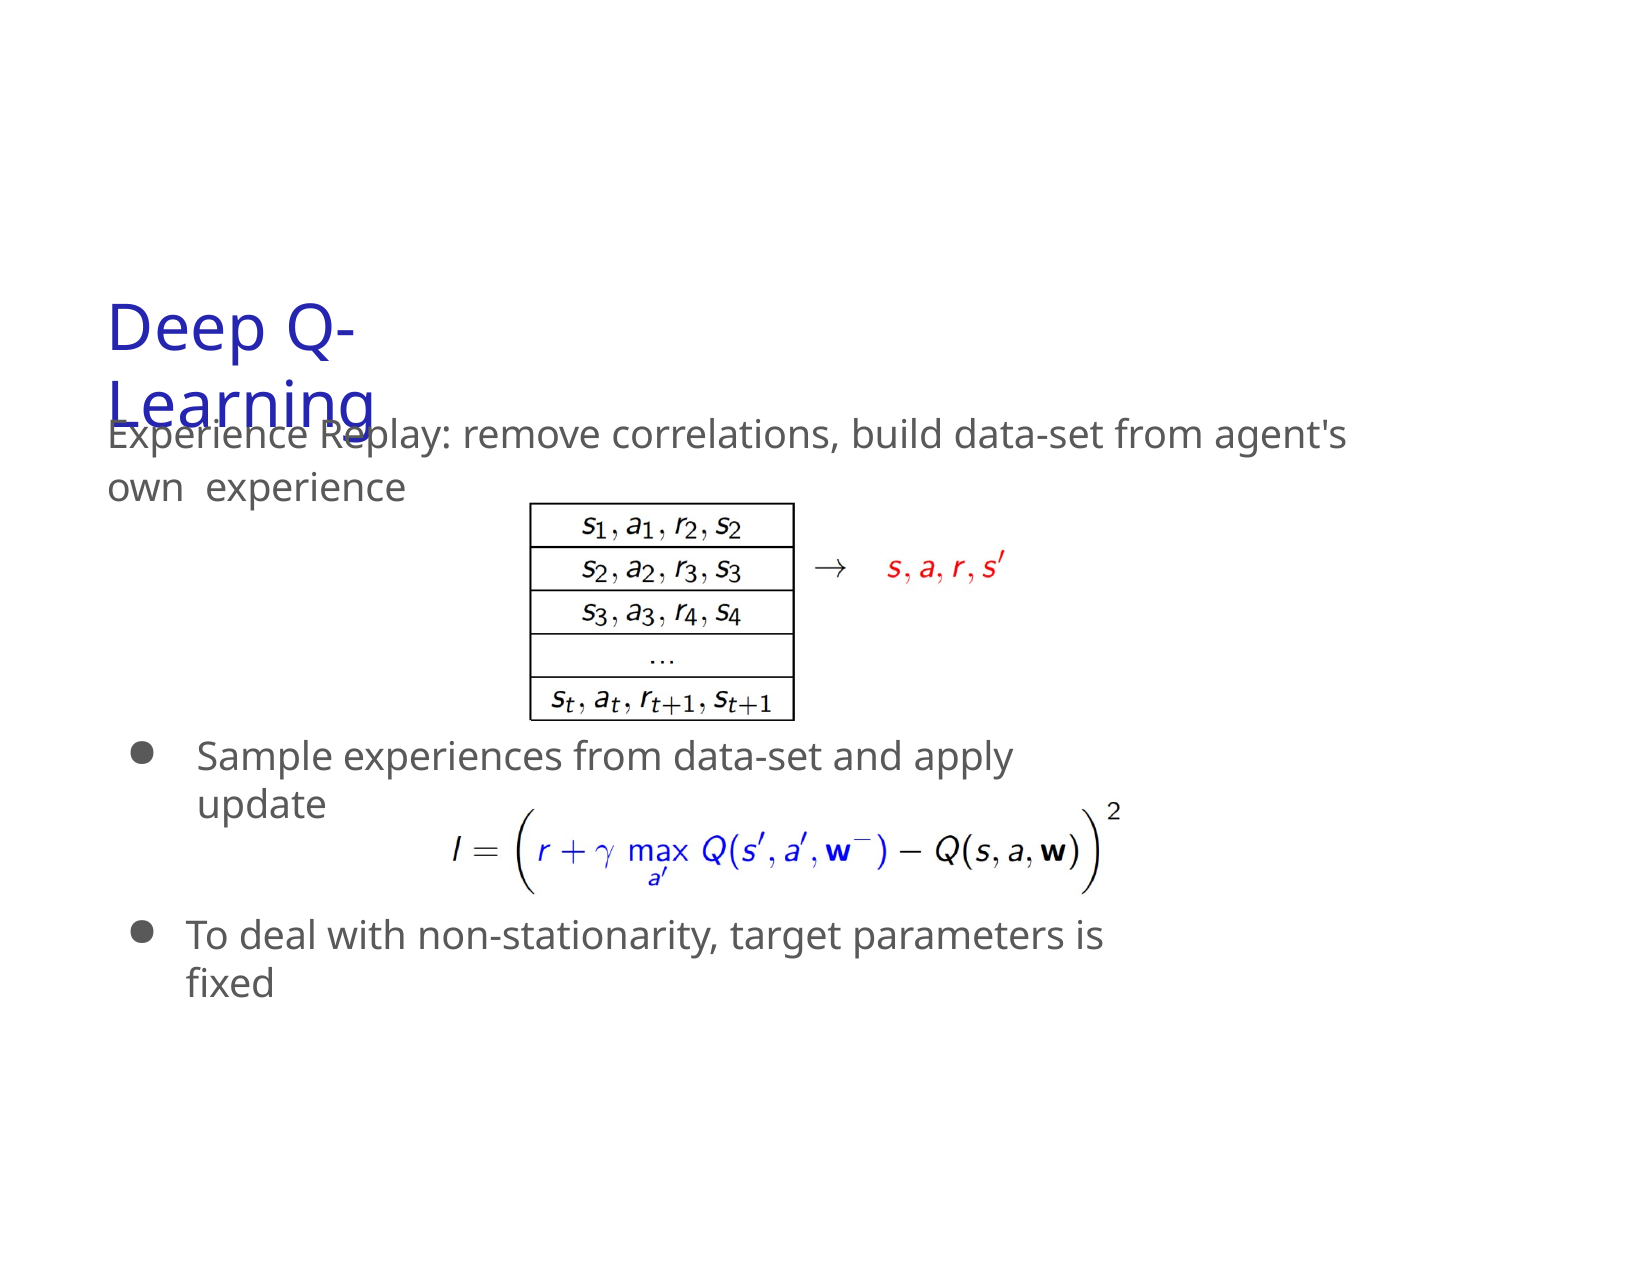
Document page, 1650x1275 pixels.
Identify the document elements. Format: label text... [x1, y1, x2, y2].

title Deep Q-Learning [104, 282, 612, 400]
text_box Sample experiences from data-set and apply update [124, 729, 1112, 826]
picture [528, 502, 1005, 721]
picture [441, 785, 1133, 916]
text_box Experience Replay: remove correlations, build data-set from agent's own experience [104, 400, 1376, 510]
text_box To deal with non-stationarity, target parameters is fixed [124, 908, 1147, 1006]
